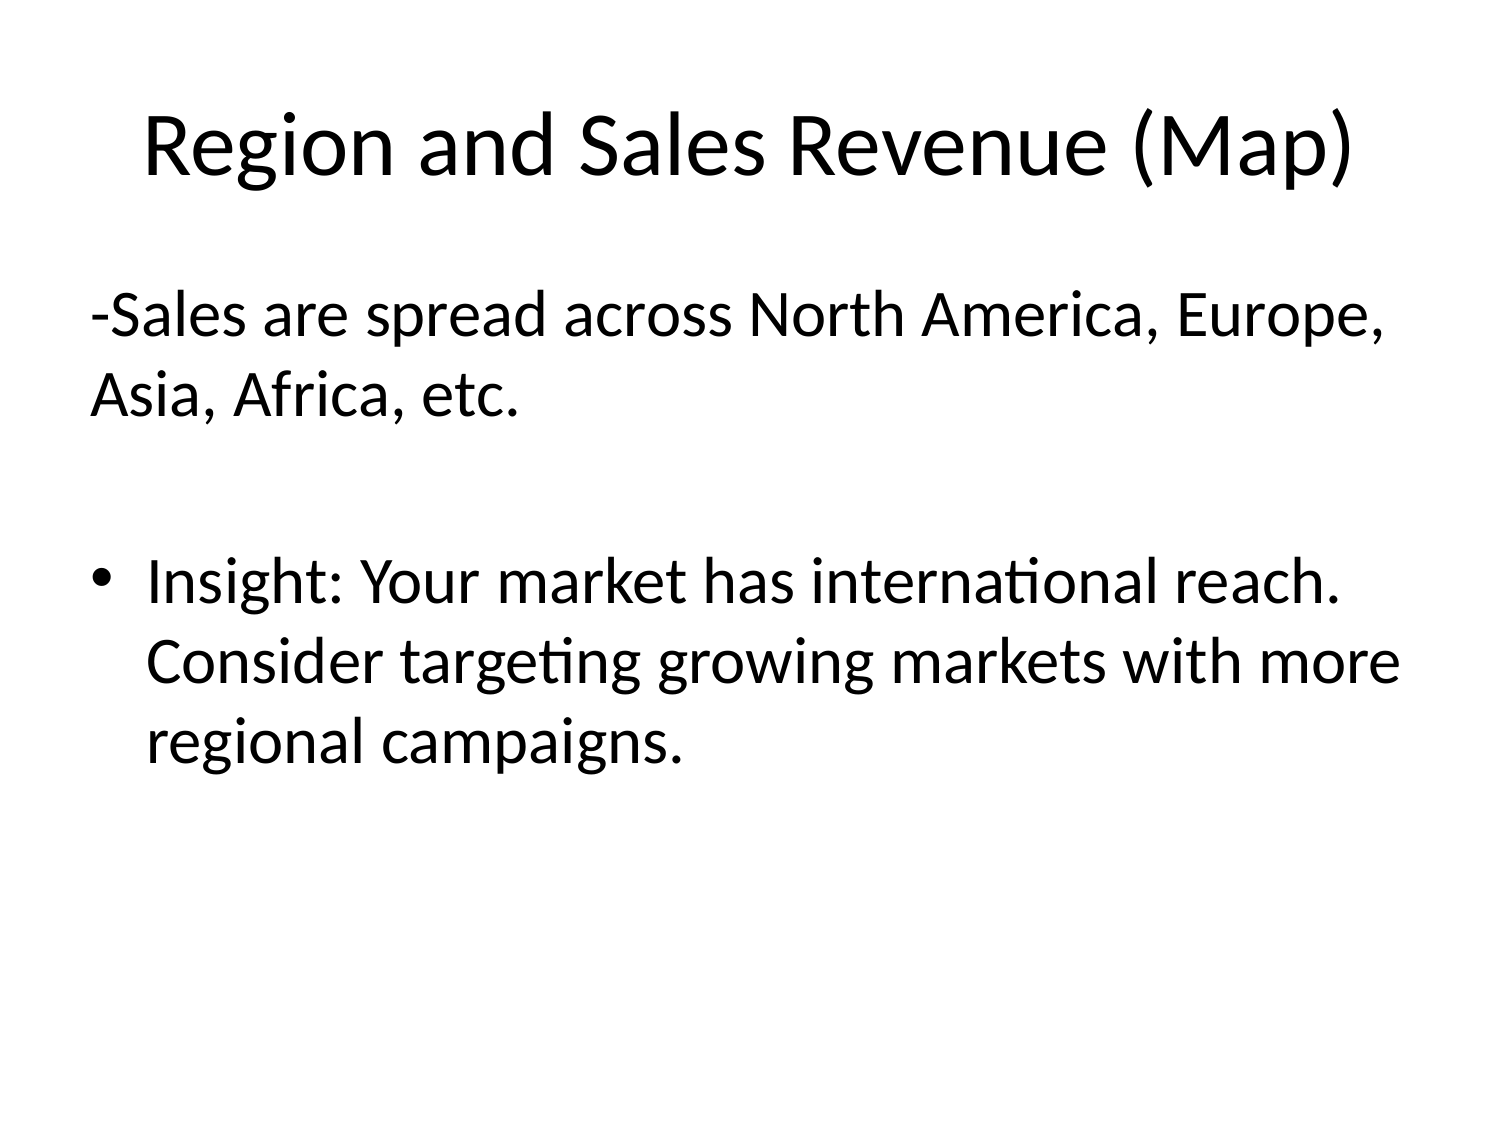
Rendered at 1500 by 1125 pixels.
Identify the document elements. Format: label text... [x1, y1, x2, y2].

title Region and Sales Revenue (Map) [75, 45, 1425, 233]
list -Sales are spread across North America, Europe, Asia, Africa, etc. Insight: Your market has international reach. Consider targeting growing markets with more regional campaigns. [75, 262, 1425, 1005]
